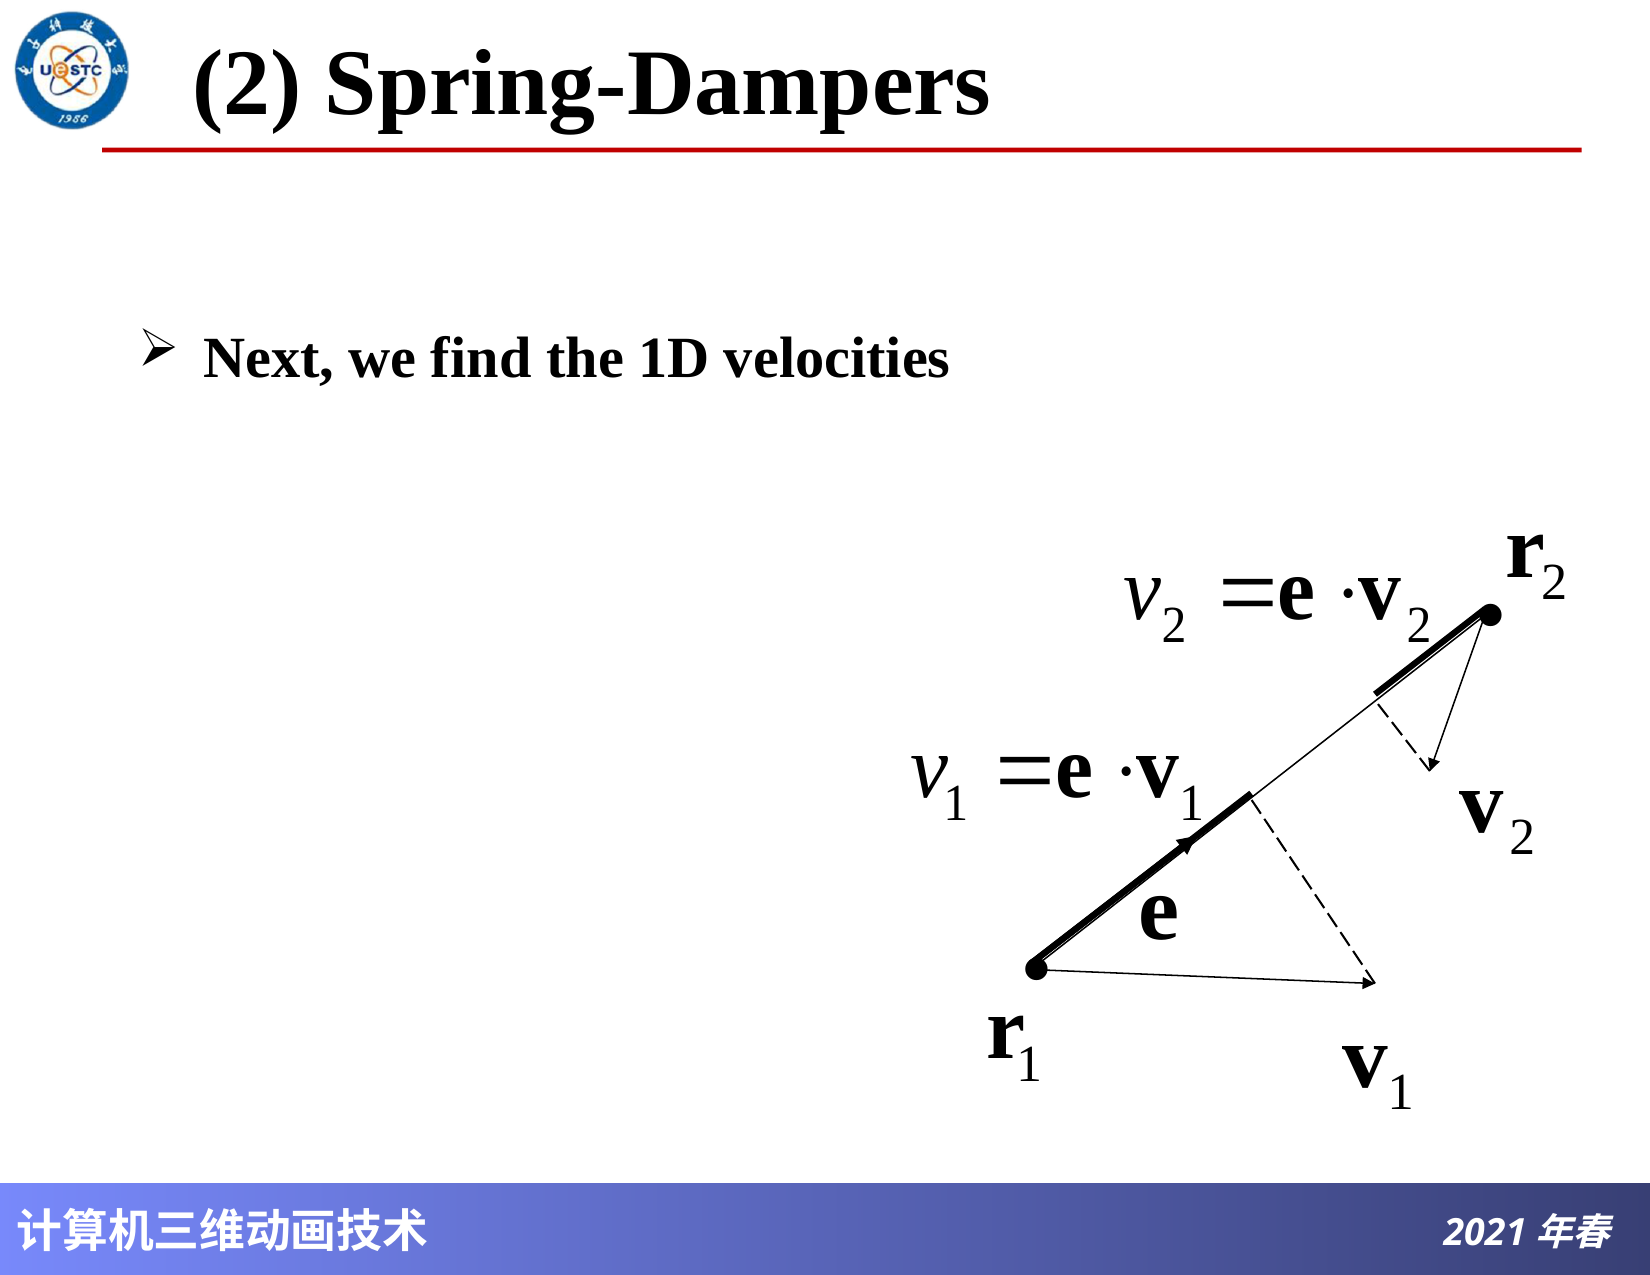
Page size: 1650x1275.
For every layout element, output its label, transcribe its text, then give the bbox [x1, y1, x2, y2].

list Next, we find the 1D velocities [123, 297, 1175, 400]
picture [0, 0, 136, 140]
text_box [899, 487, 1579, 1120]
title (2) Spring-Dampers [175, 11, 1582, 142]
